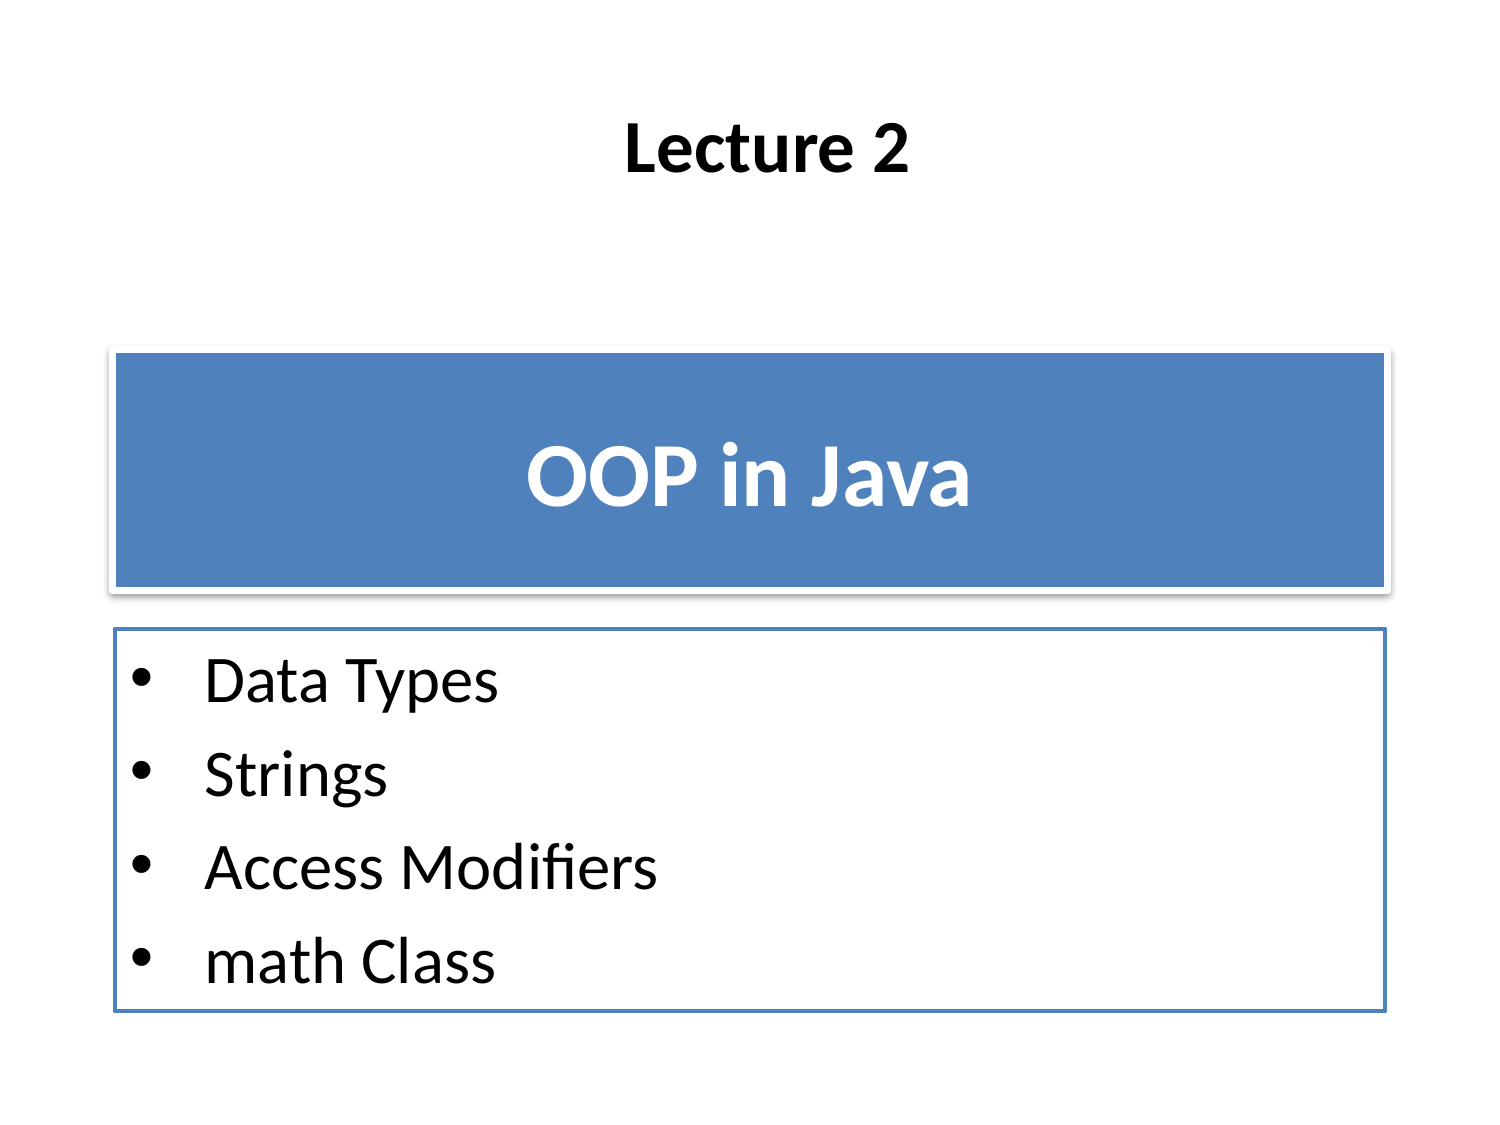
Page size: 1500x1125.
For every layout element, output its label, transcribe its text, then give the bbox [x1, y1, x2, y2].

subtitle Data Types Strings Access Modifiers math Class [113, 627, 1387, 1013]
text_box Lecture 2 [537, 89, 999, 195]
title OOP in Java [109, 346, 1391, 594]
